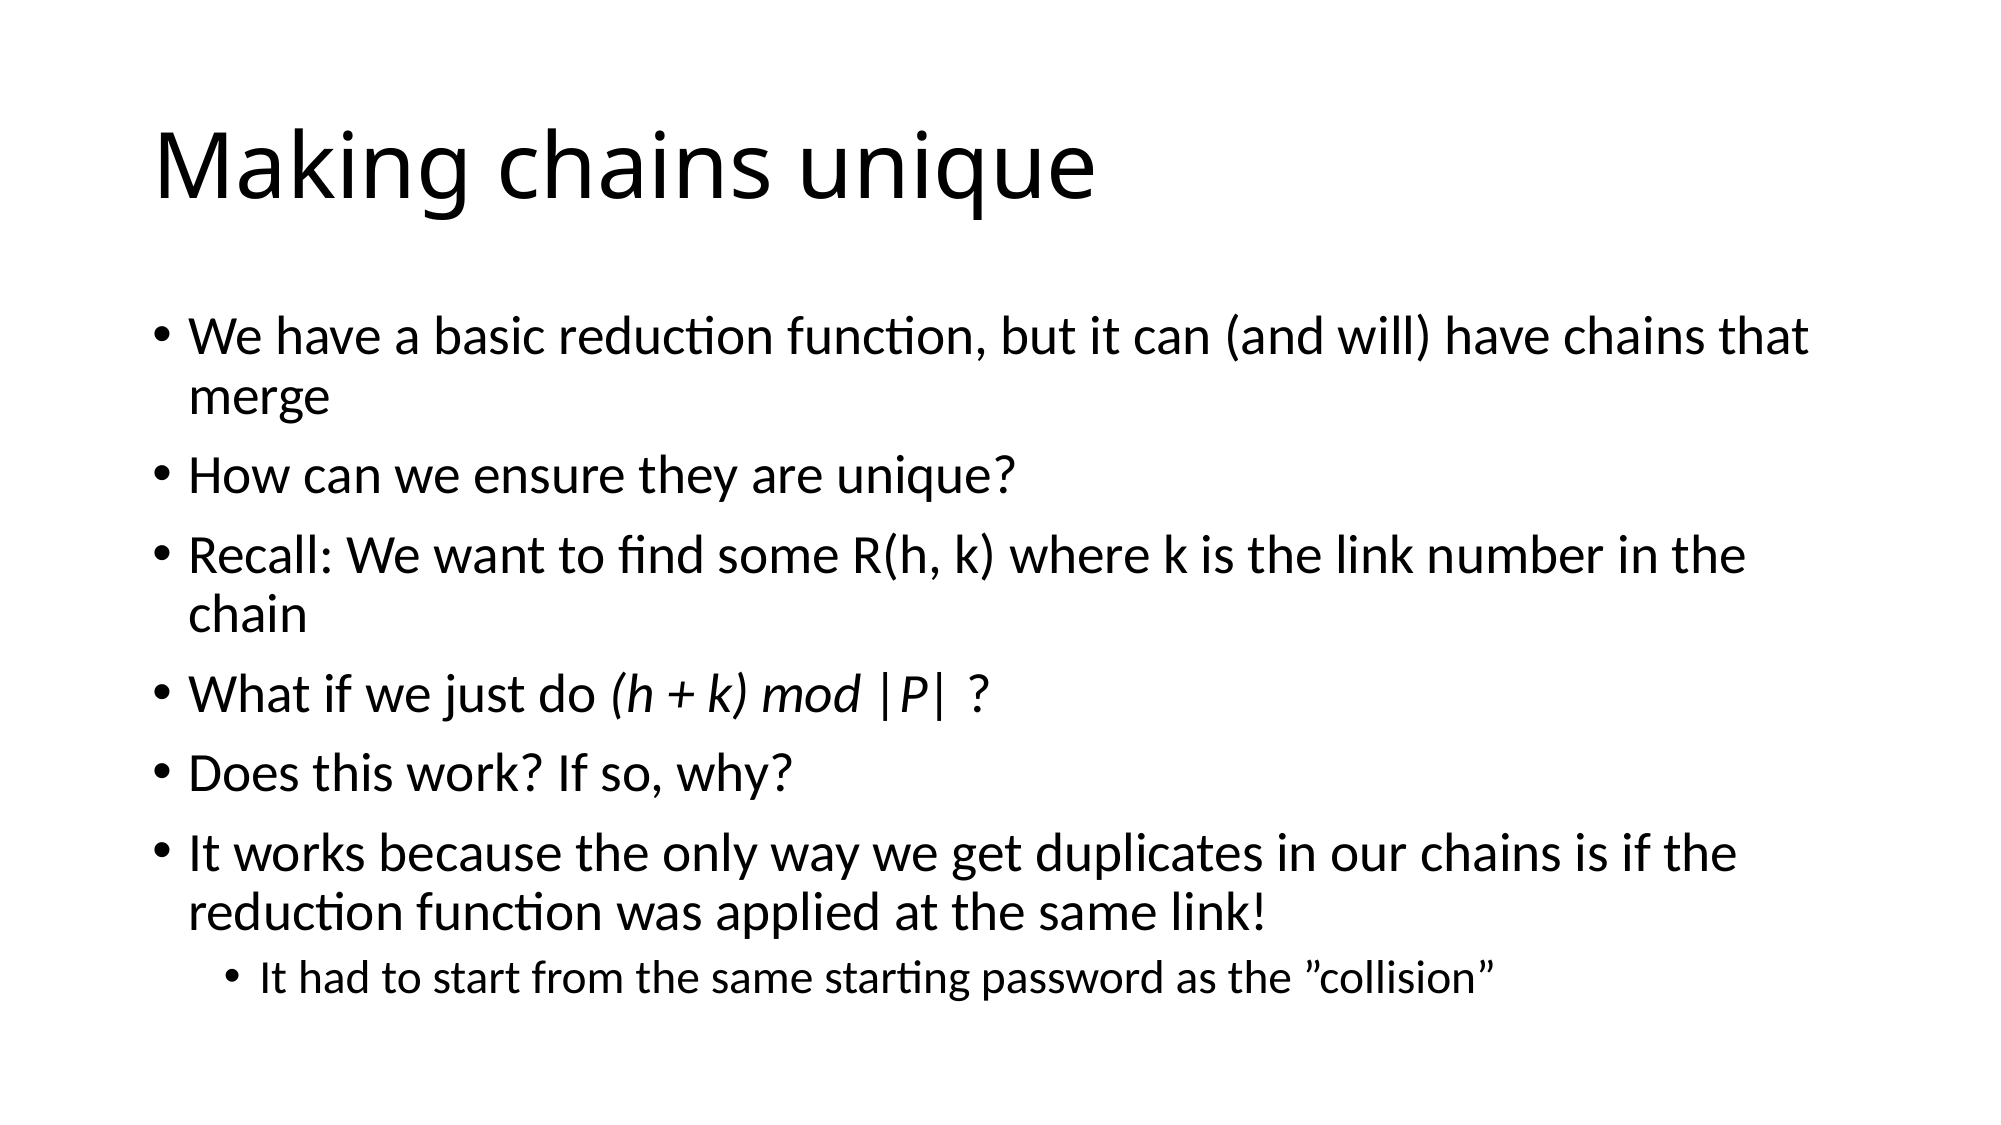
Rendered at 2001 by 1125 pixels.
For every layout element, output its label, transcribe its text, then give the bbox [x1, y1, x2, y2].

title Making chains unique [137, 59, 1863, 278]
list We have a basic reduction function, but it can (and will) have chains that merge How can we ensure they are unique? Recall: We want to find some R(h, k) where k is the link number in the chain What if we just do (h + k) mod |P| ? Does this work? If so, why? It works because the only way we get duplicates in our chains is if the reduction function was applied at the same link! It had to start from the same starting password as the ”collision” [137, 299, 1863, 1014]
